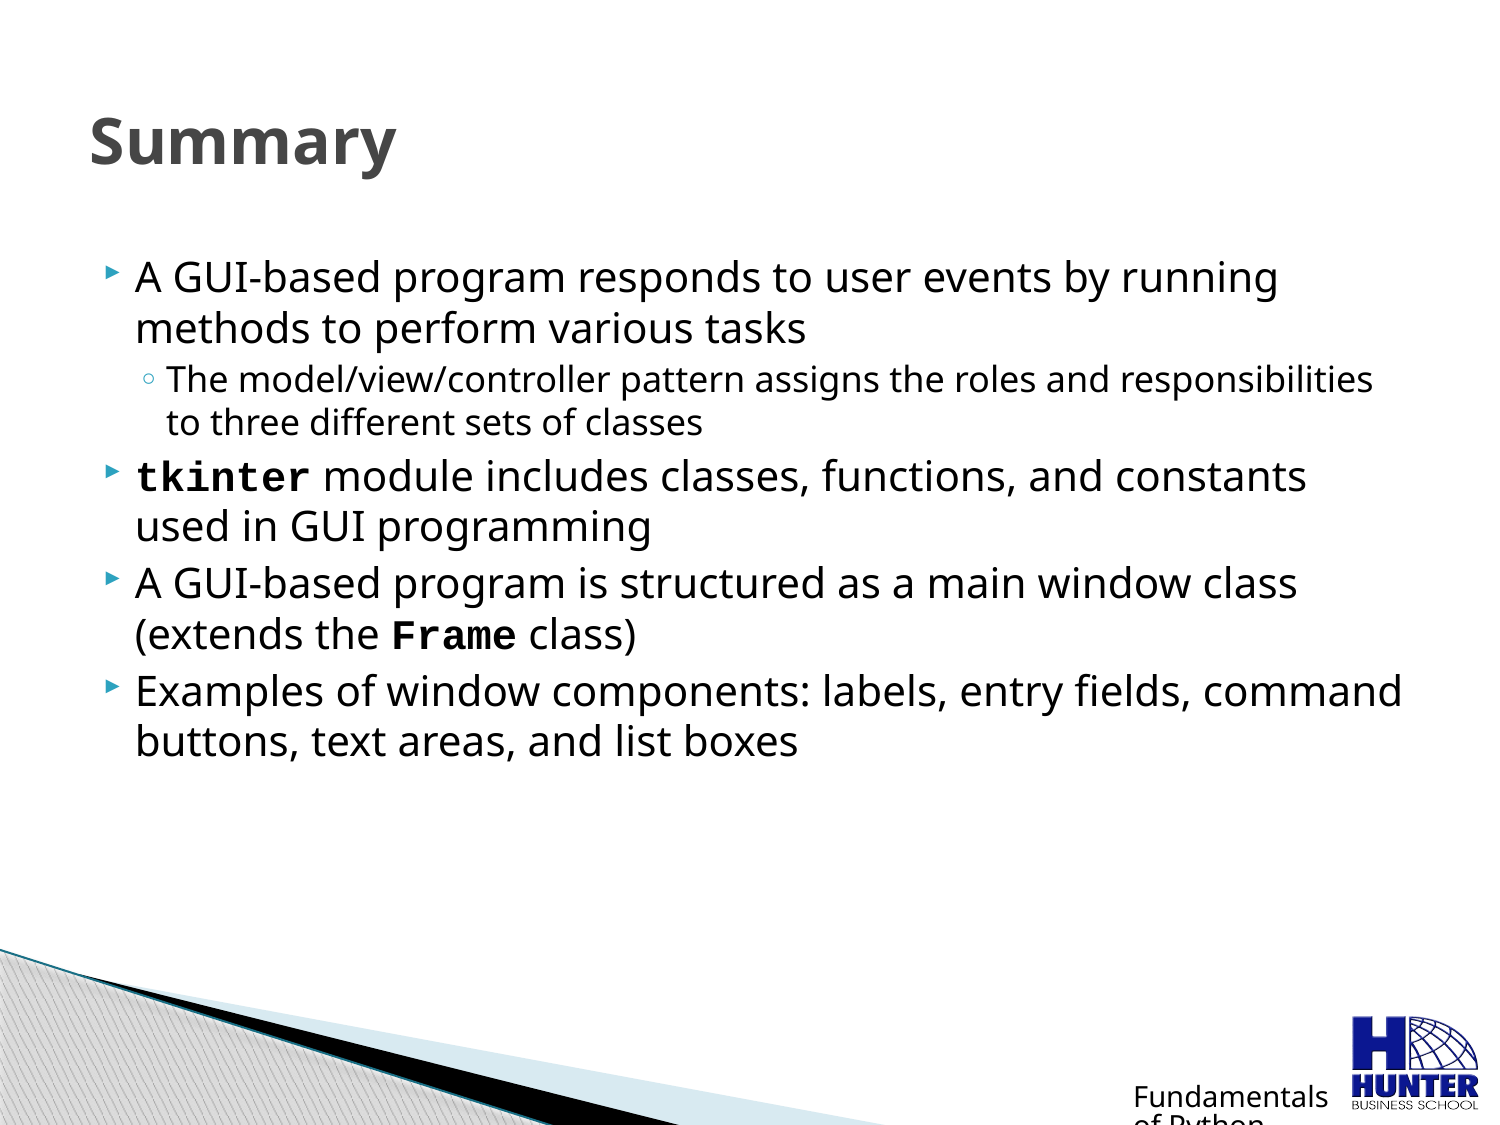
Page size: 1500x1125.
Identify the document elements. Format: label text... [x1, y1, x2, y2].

title Summary [75, 45, 1425, 233]
picture [1352, 1016, 1479, 1111]
footer Fundamentals of Python [1118, 1065, 1352, 1125]
list A GUI-based program responds to user events by running methods to perform various tasks The model/view/controller pattern assigns the roles and responsibilities to three different sets of classes tkinter module includes classes, functions, and constants used in GUI programming A GUI-based program is structured as a main window class (extends the Frame class) Examples of window components: labels, entry fields, command buttons, text areas, and list boxes [75, 243, 1425, 986]
